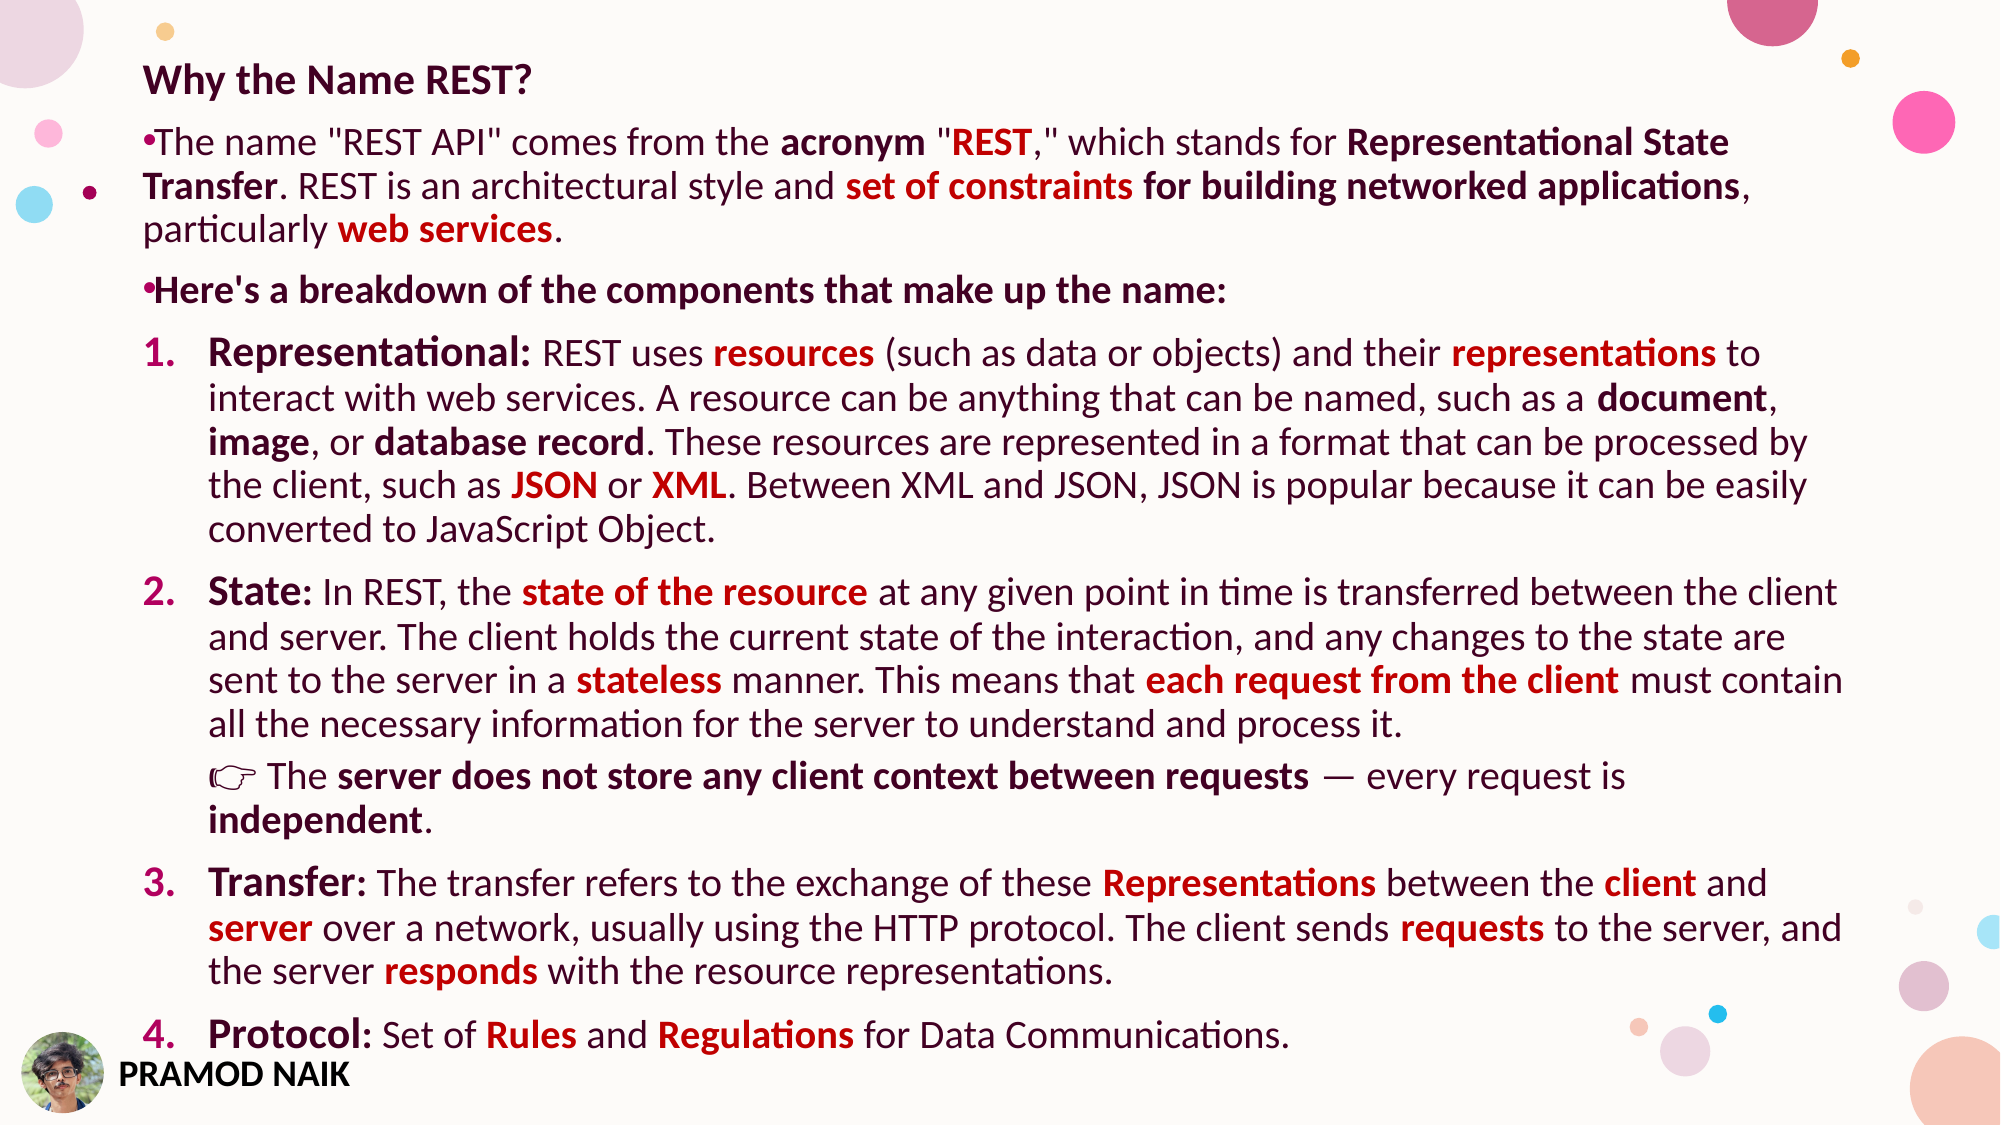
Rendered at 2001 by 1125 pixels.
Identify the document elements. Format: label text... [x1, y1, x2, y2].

picture [21, 1031, 104, 1114]
list Why the Name REST? The name "REST API" comes from the acronym "REST," which stands for Representational State Transfer. REST is an architectural style and set of constraints for building networked applications, particularly web services. Here's a breakdown of the components that make up the name: Representational: REST uses resources (such as data or objects) and their representations to interact with web services. A resource can be anything that can be named, such as a document, image, or database record. These resources are represented in a format that can be processed by the client, such as JSON or XML. Between XML and JSON, JSON is popular because it can be easily converted to JavaScript Object. State: In REST, the state of the resource at any given point in time is transferred between the client and server. The client holds the current state of the interaction, and any changes to the state are sent to the server in a stateless manner. This means that each request from the client must contain all the necessary information for the server to understand and process it. 👉 The server does not store any client context between requests — every request is independent. Transfer: The transfer refers to the exchange of these Representations between the client and server over a network, usually using the HTTP protocol. The client sends requests to the server, and the server responds with the resource representations. Protocol: Set of Rules and Regulations for Data Communications. [127, 48, 1877, 1070]
